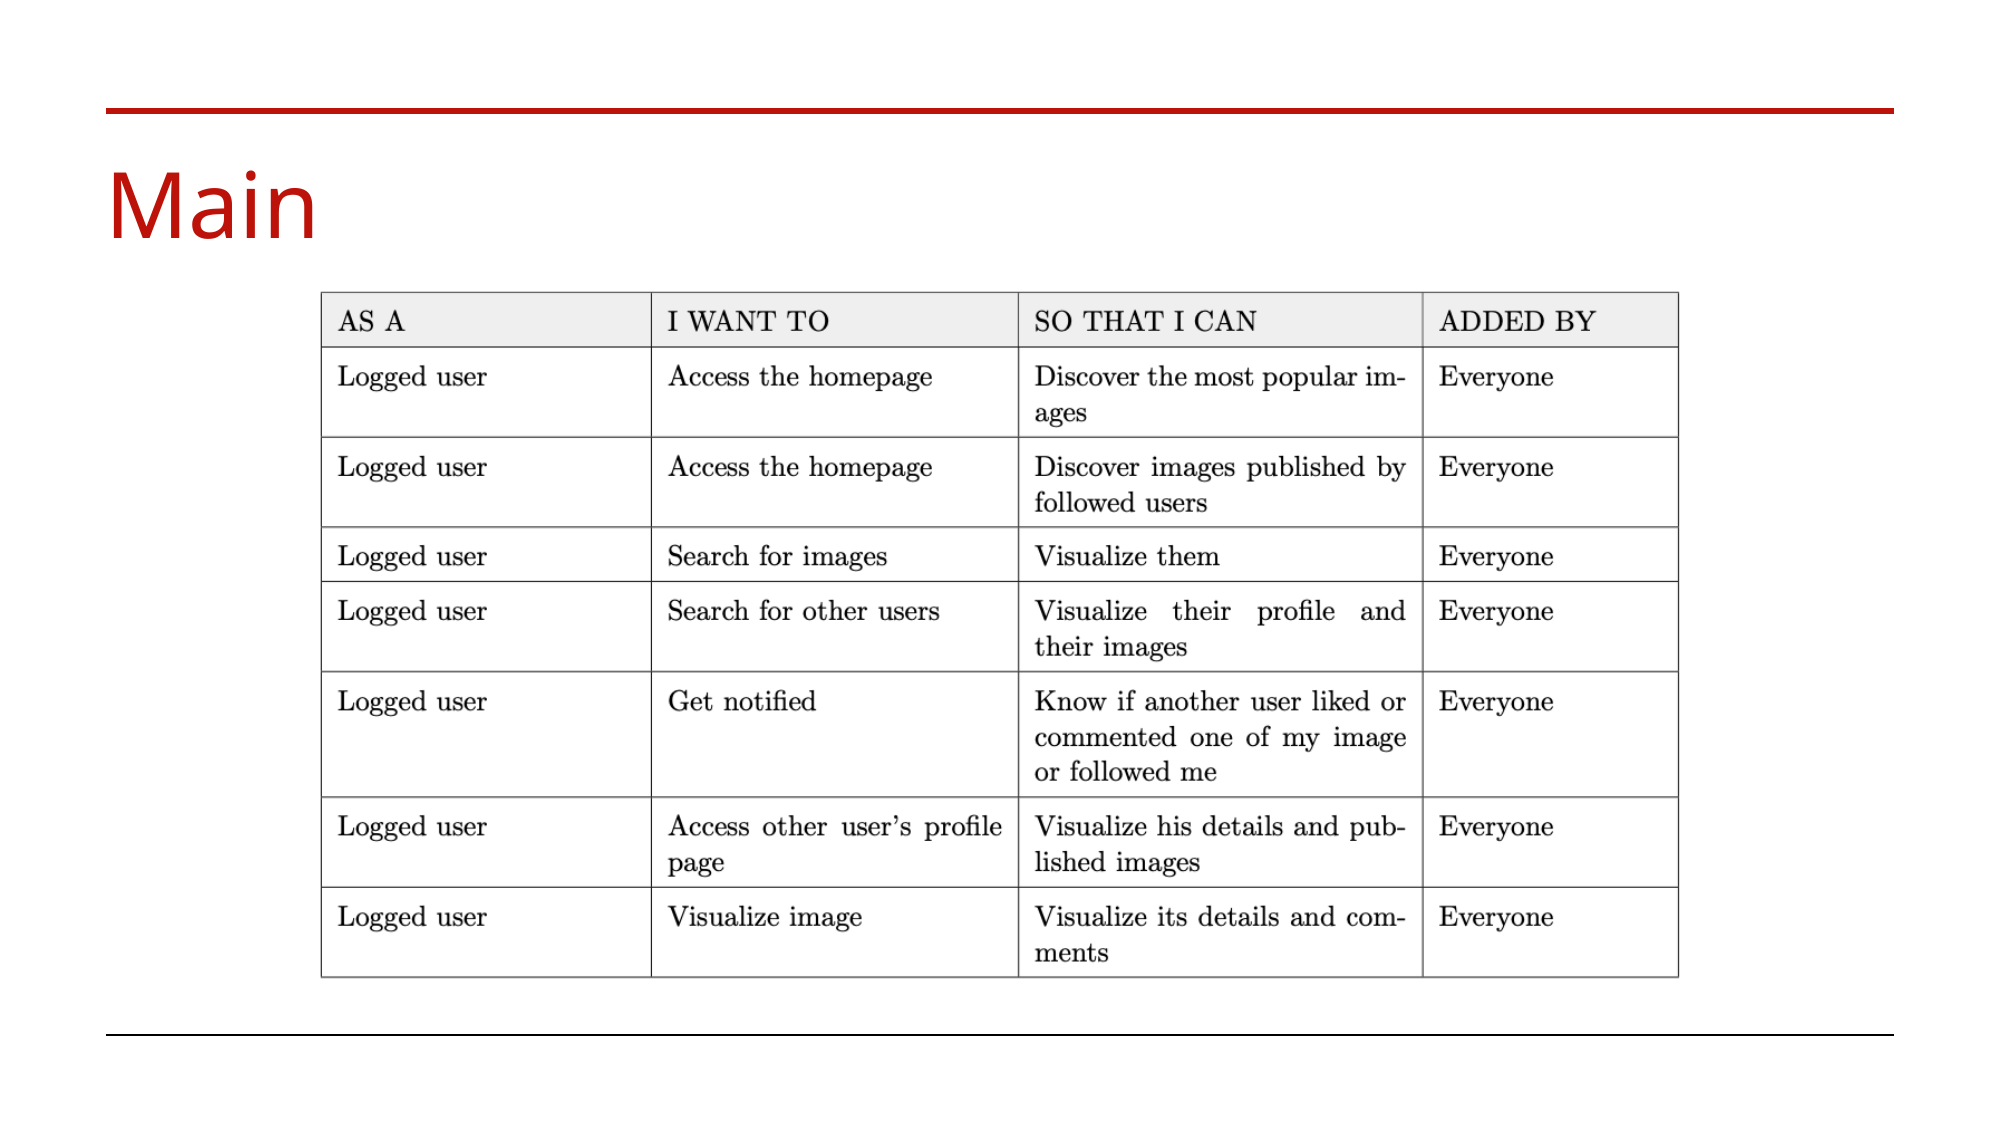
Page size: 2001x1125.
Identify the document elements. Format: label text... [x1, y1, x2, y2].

title Main [90, 156, 911, 690]
picture [313, 284, 1687, 985]
